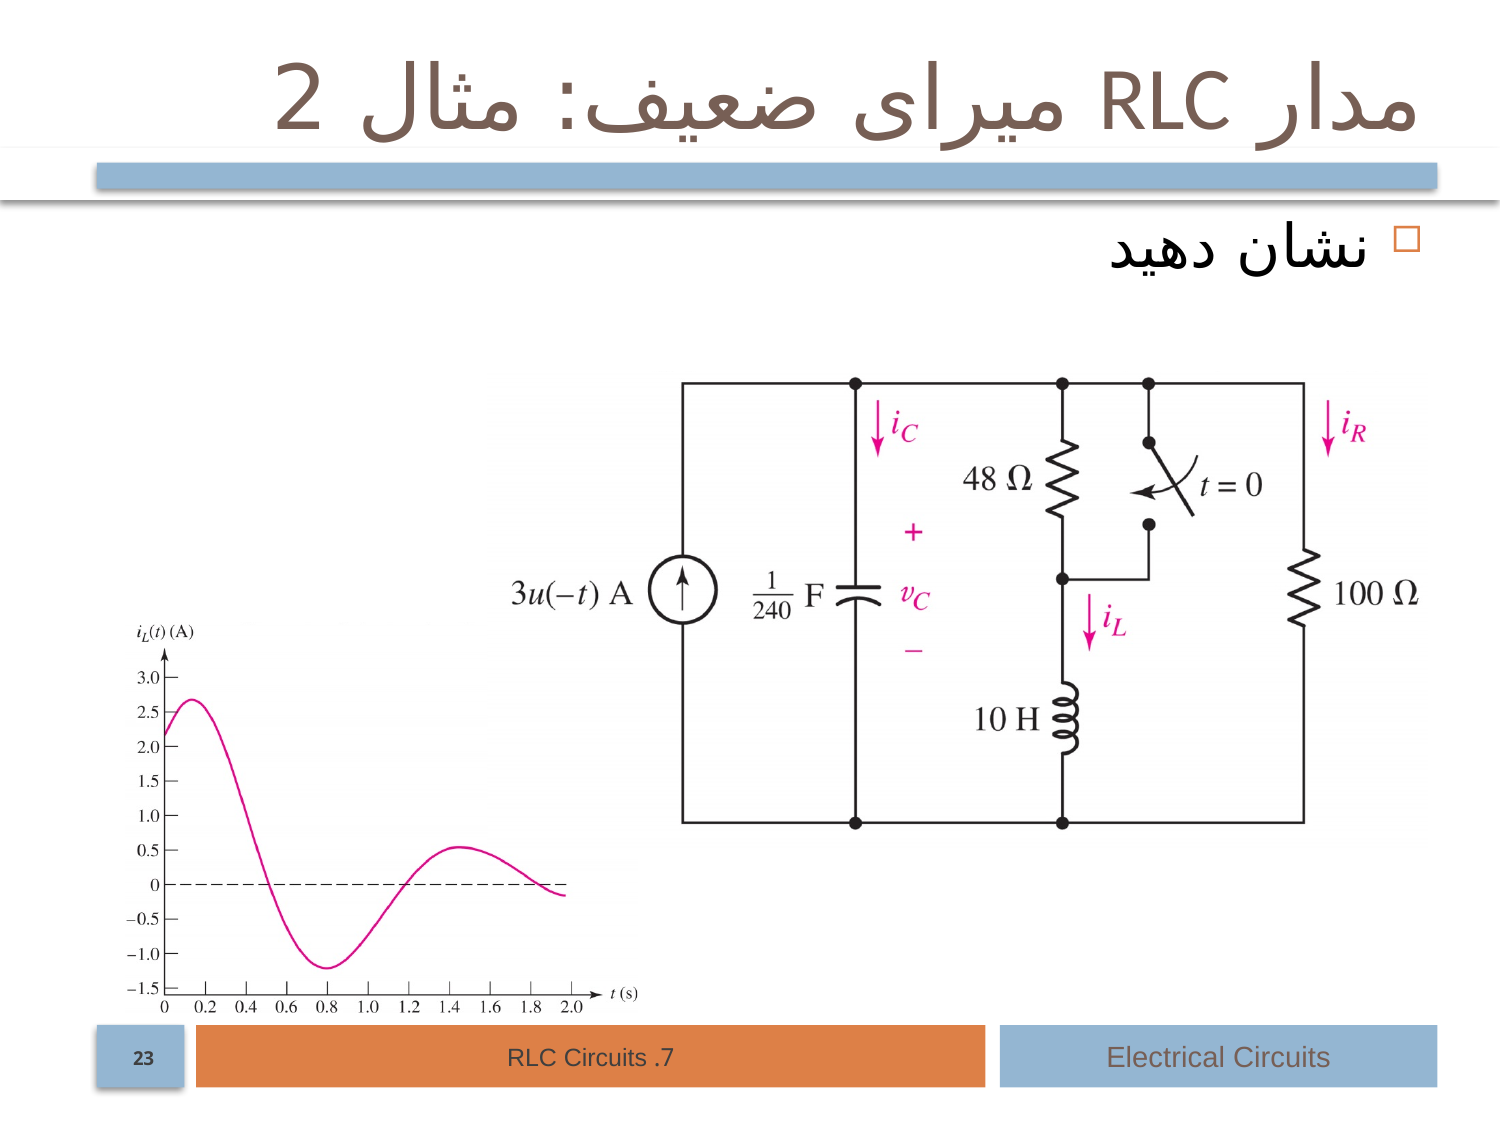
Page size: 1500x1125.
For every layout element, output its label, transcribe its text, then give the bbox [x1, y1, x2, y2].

title مدار RLC میرای ضعیف: مثال 2 [100, 37, 1438, 150]
slide_number Electrical Circuits [999, 1025, 1438, 1088]
slide_number 23 [99, 1038, 188, 1079]
footer 7. RLC Circuits [196, 1025, 986, 1088]
picture [124, 371, 1428, 1013]
